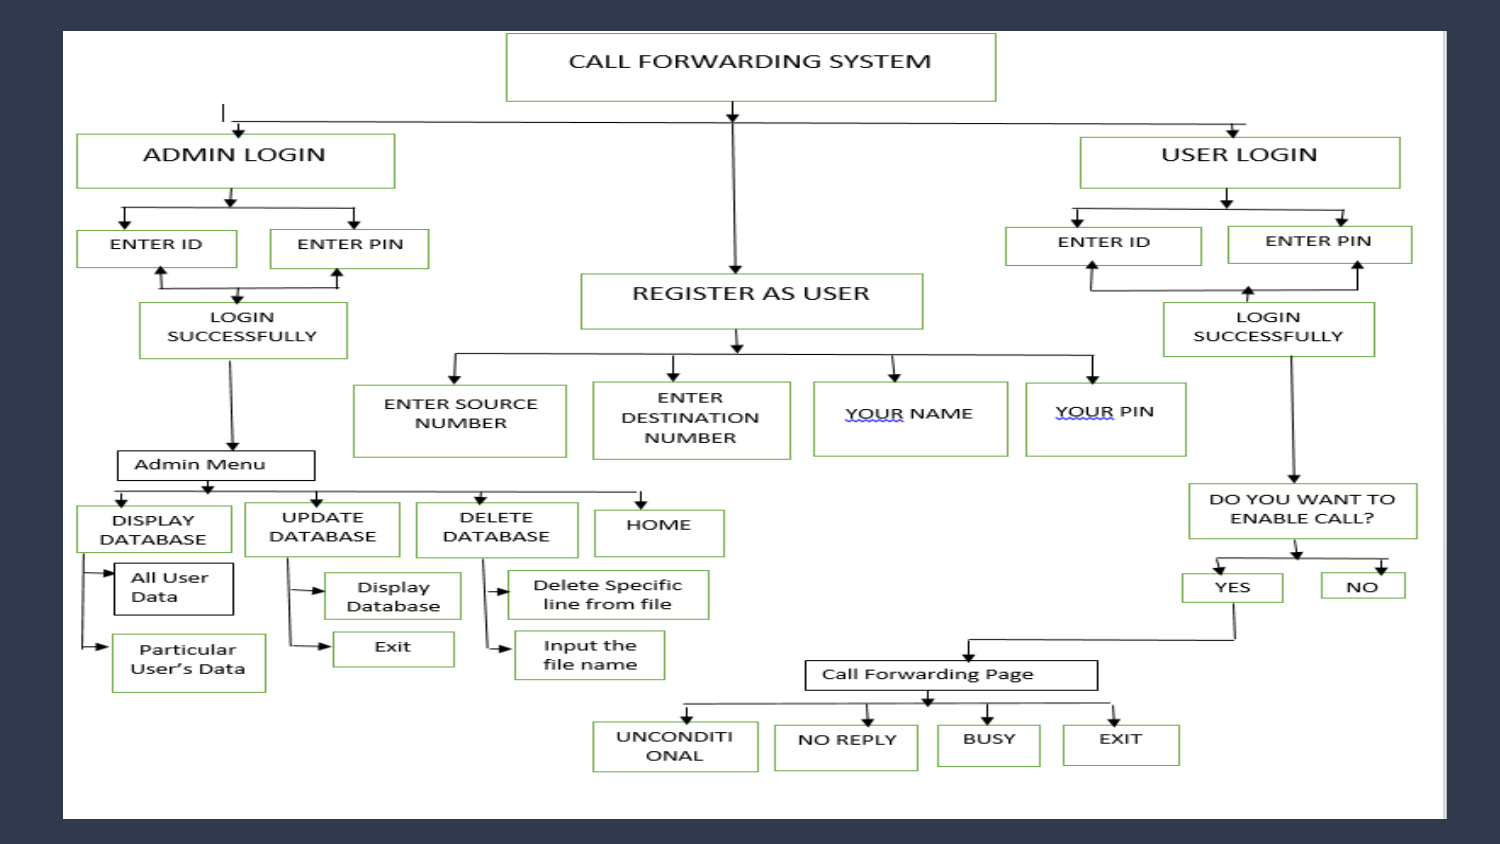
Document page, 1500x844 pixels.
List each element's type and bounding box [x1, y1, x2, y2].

picture [35, 31, 1447, 820]
